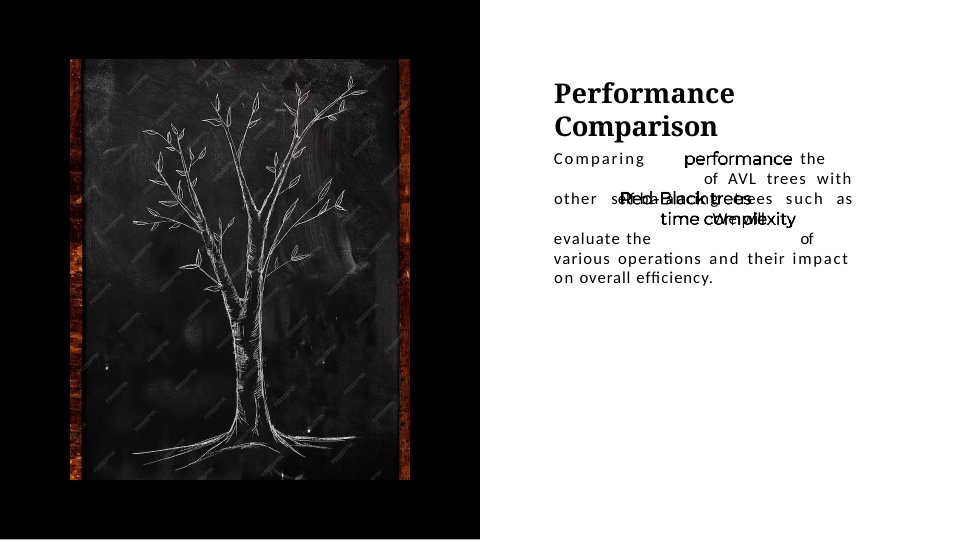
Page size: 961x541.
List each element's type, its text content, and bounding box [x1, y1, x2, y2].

title Performance Comparison [484, 74, 885, 167]
text_box Comparing the of AVL trees with other self-balancing trees such as . We will evaluate the of various operations and their impact on overall efﬁciency. [552, 145, 854, 288]
picture [685, 151, 792, 168]
picture [621, 191, 796, 228]
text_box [0, 0, 481, 540]
